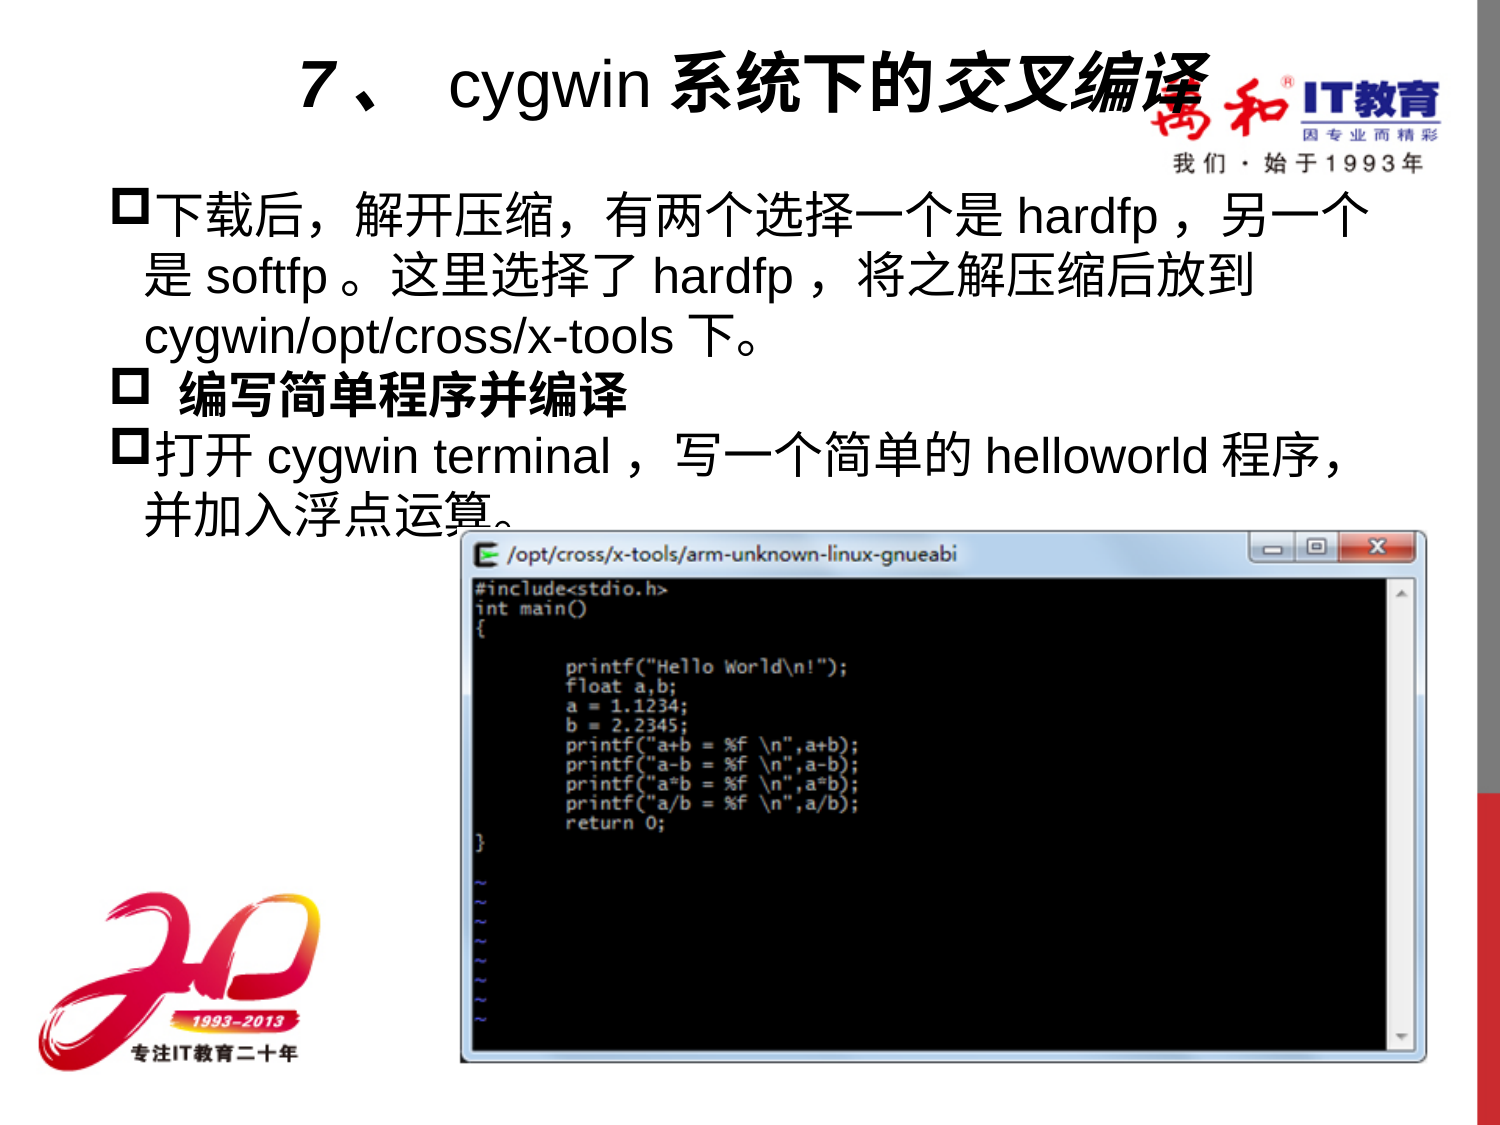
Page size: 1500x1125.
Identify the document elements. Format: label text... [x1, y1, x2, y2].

picture [0, 0, 1500, 1125]
title 7、 cygwin系统下的交叉编译 [74, 37, 1426, 130]
text_box 下载后，解开压缩，有两个选择一个是hardfp，另一个是softfp。这里选择了hardfp，将之解压缩后放到cygwin/opt/cross/x-tools下。 编写简单程序并编译 打开cygwin terminal，写一个简单的helloworld程序，并加入浮点运算。 [93, 175, 1418, 551]
